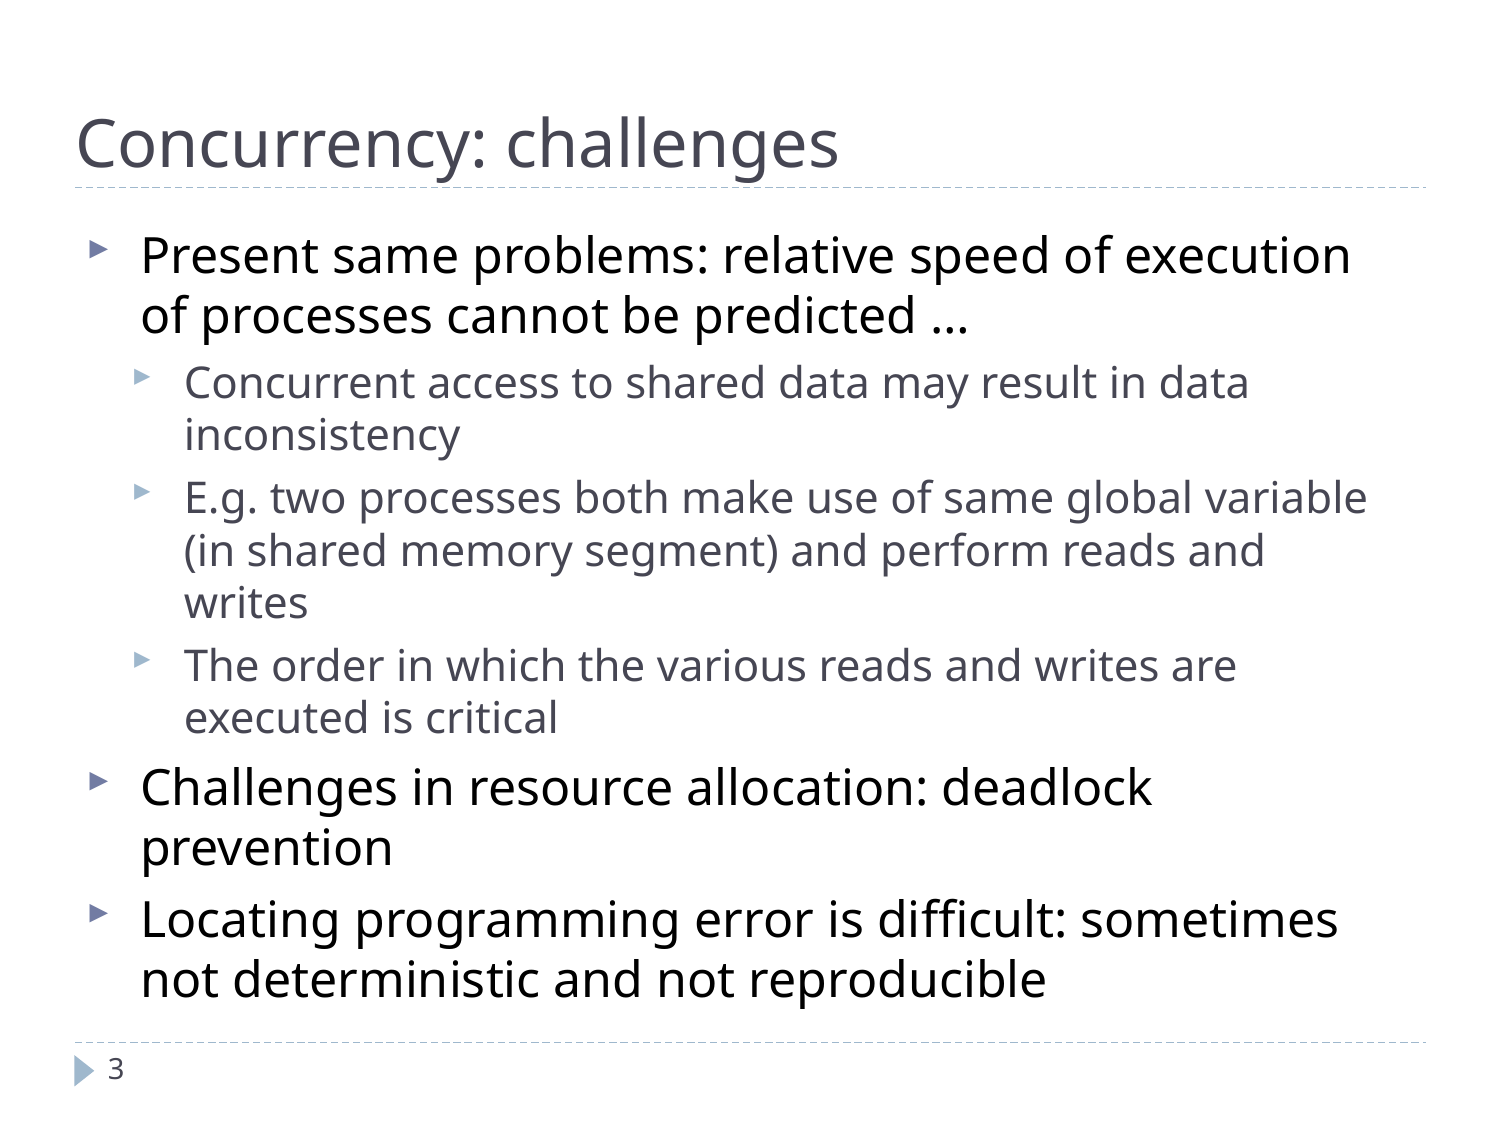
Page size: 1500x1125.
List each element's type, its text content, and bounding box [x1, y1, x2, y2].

text_box 3 [100, 1042, 426, 1093]
list Present same problems: relative speed of execution of processes cannot be predicted … Concurrent access to shared data may result in data inconsistency E.g. two processes both make use of same global variable (in shared memory segment) and perform reads and writes The order in which the various reads and writes are executed is critical Challenges in resource allocation: deadlock prevention Locating programming error is difficult: sometimes not deterministic and not reproducible [85, 223, 1384, 1022]
title Concurrency: challenges [74, 24, 1426, 188]
